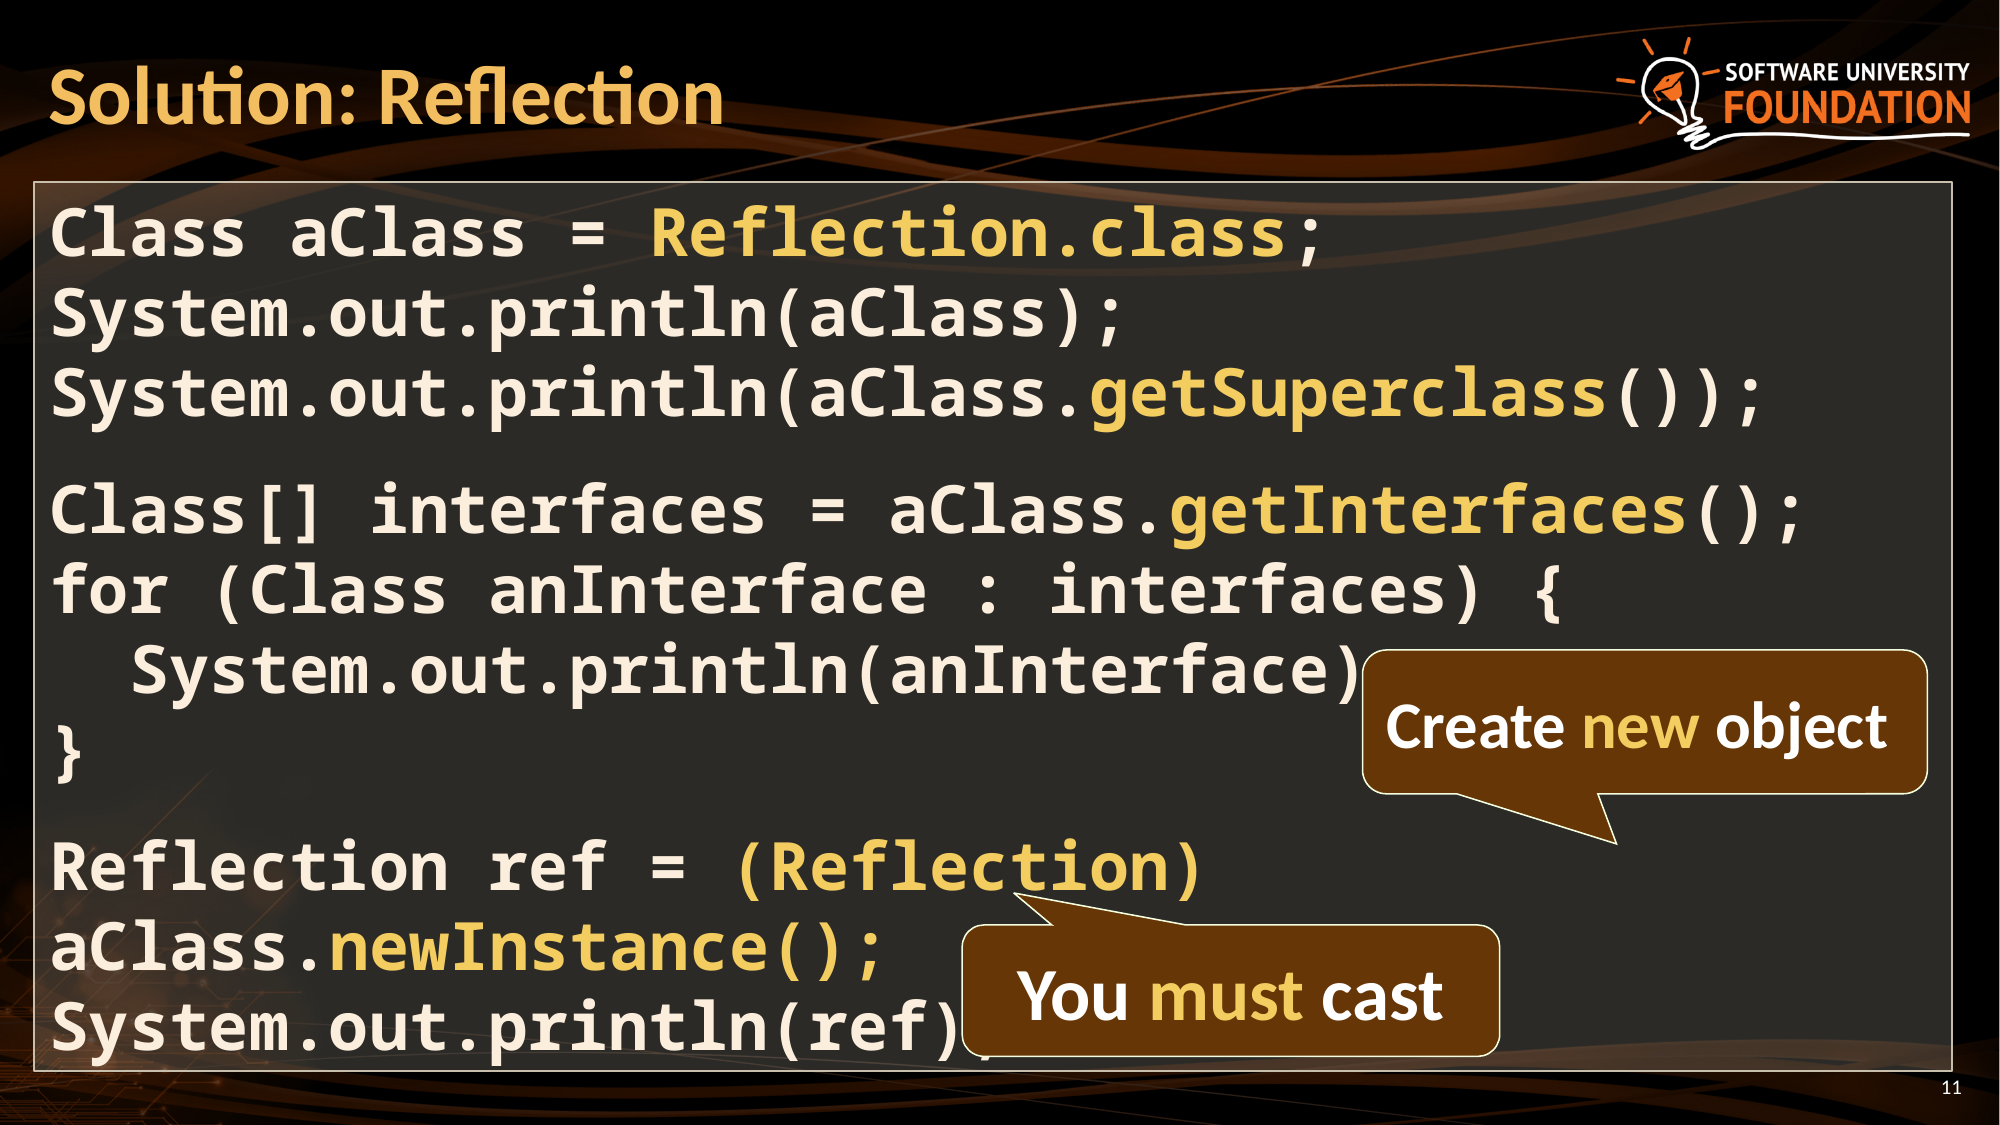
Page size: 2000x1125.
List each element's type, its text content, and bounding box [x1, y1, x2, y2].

picture [0, 0, 2000, 1125]
text_box You must cast [962, 892, 1500, 1057]
title Solution: Reflection [30, 6, 1602, 189]
text_box Class aClass = Reflection.class; System.out.println(aClass); System.out.println(aClass.getSuperclass()); Class[] interfaces = aClass.getInterfaces(); for (Class anInterface : interfaces) { System.out.println(anInterface); } Reflection ref = (Reflection) aClass.newInstance(); System.out.println(ref); [34, 182, 1953, 1072]
slide_number 11 [1897, 1070, 1968, 1103]
text_box Create new object [1362, 649, 1928, 844]
